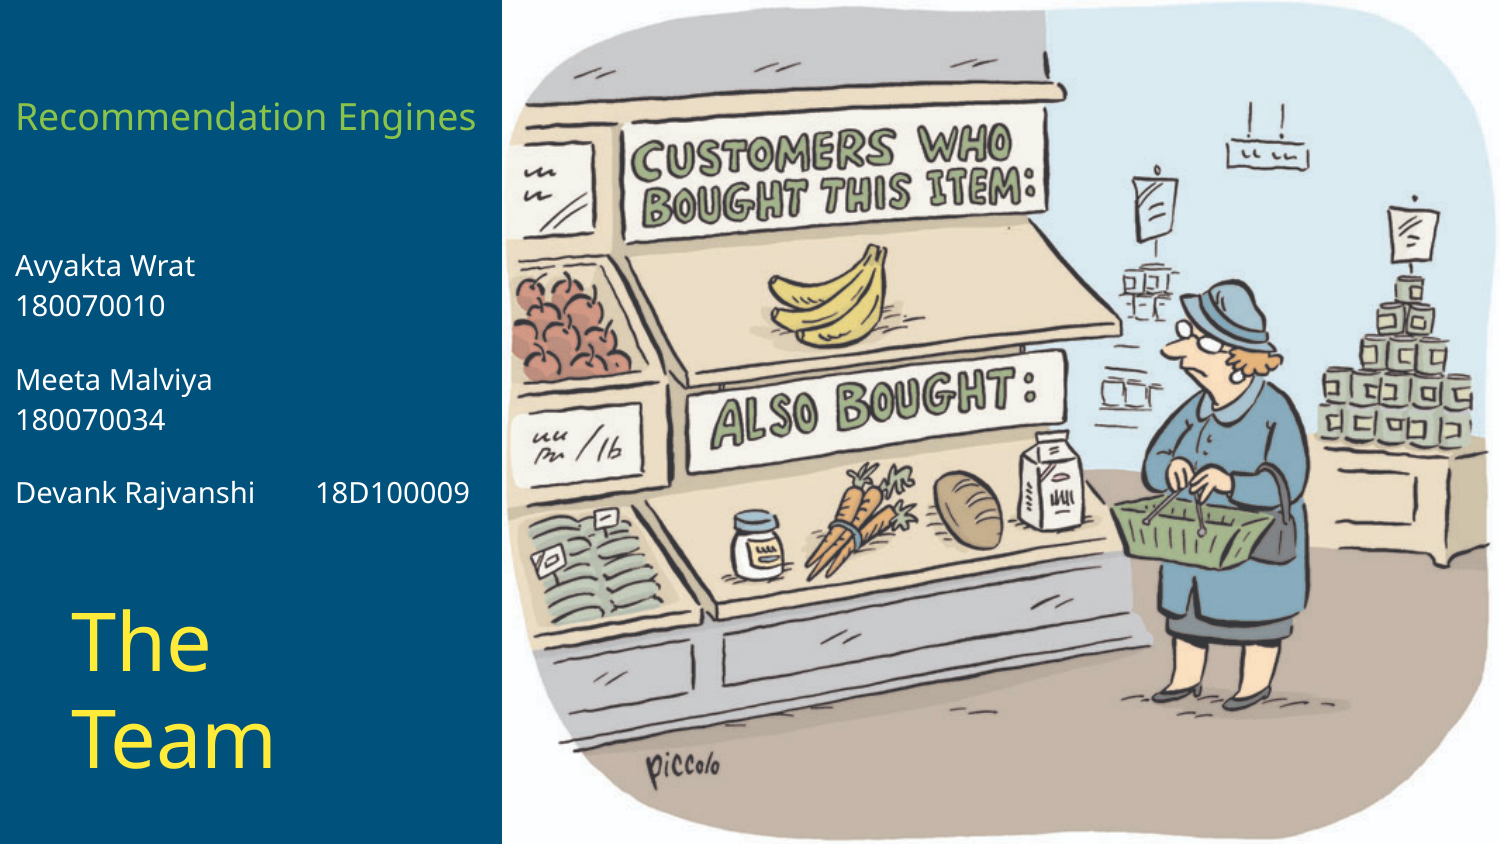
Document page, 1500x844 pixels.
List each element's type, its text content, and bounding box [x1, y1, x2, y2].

picture [503, 0, 1500, 844]
text_box The Team [56, 574, 453, 774]
list Recommendation Engines [0, 66, 497, 165]
title Avyakta Wrat 180070010 Meeta Malviya 180070034 Devank Rajvanshi 18D100009 [0, 210, 497, 633]
